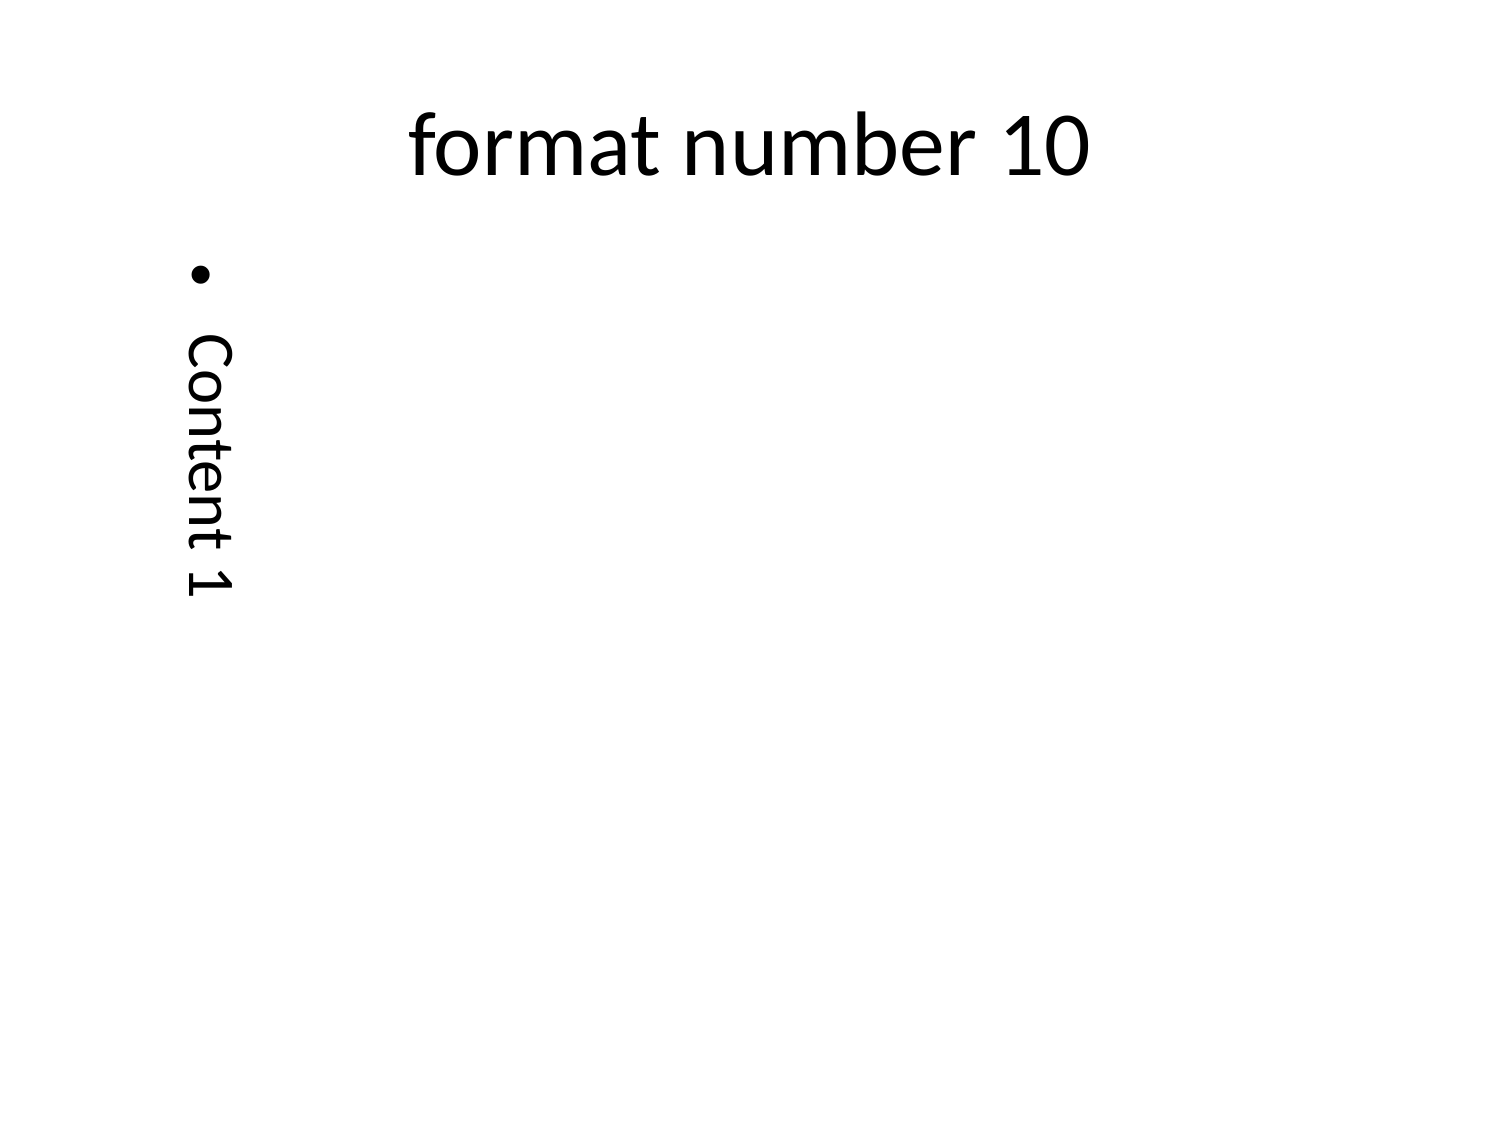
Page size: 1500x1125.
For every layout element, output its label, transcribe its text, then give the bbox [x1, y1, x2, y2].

title format number 10 [75, 45, 1425, 233]
list Content 1 [75, 262, 1425, 1005]
